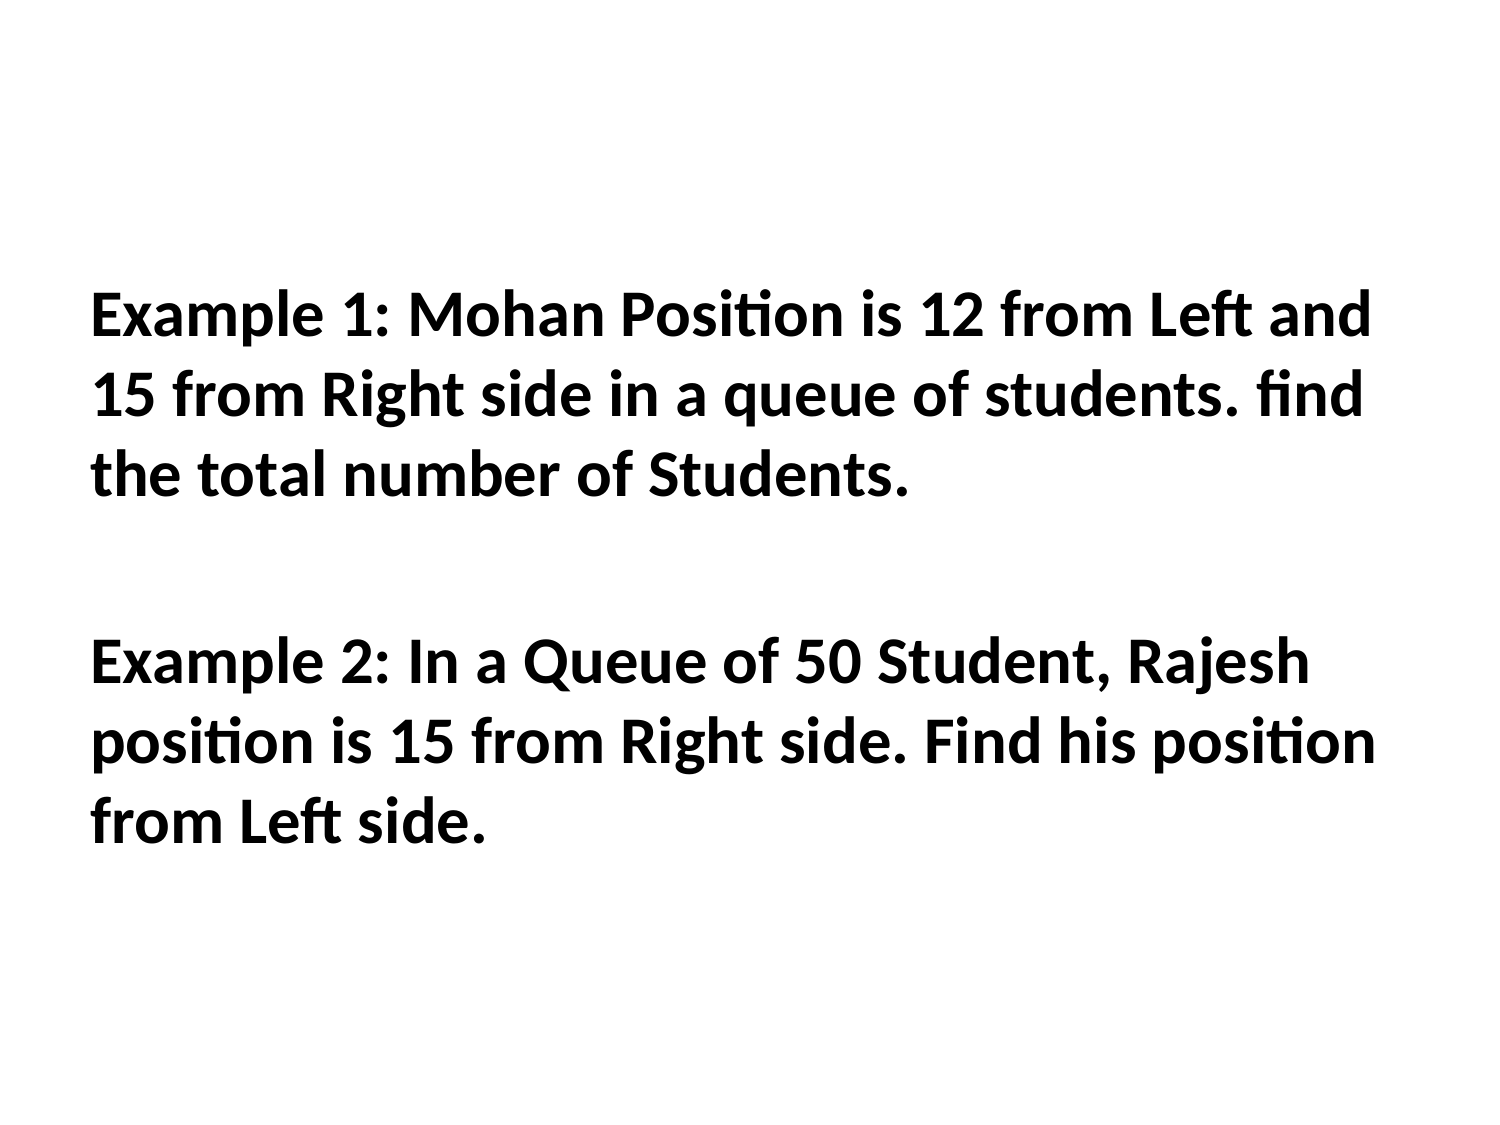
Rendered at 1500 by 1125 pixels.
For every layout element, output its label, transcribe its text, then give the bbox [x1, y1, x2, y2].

list Example 1: Mohan Position is 12 from Left and 15 from Right side in a queue of students. find the total number of Students. Example 2: In a Queue of 50 Student, Rajesh position is 15 from Right side. Find his position from Left side. [75, 262, 1425, 1005]
